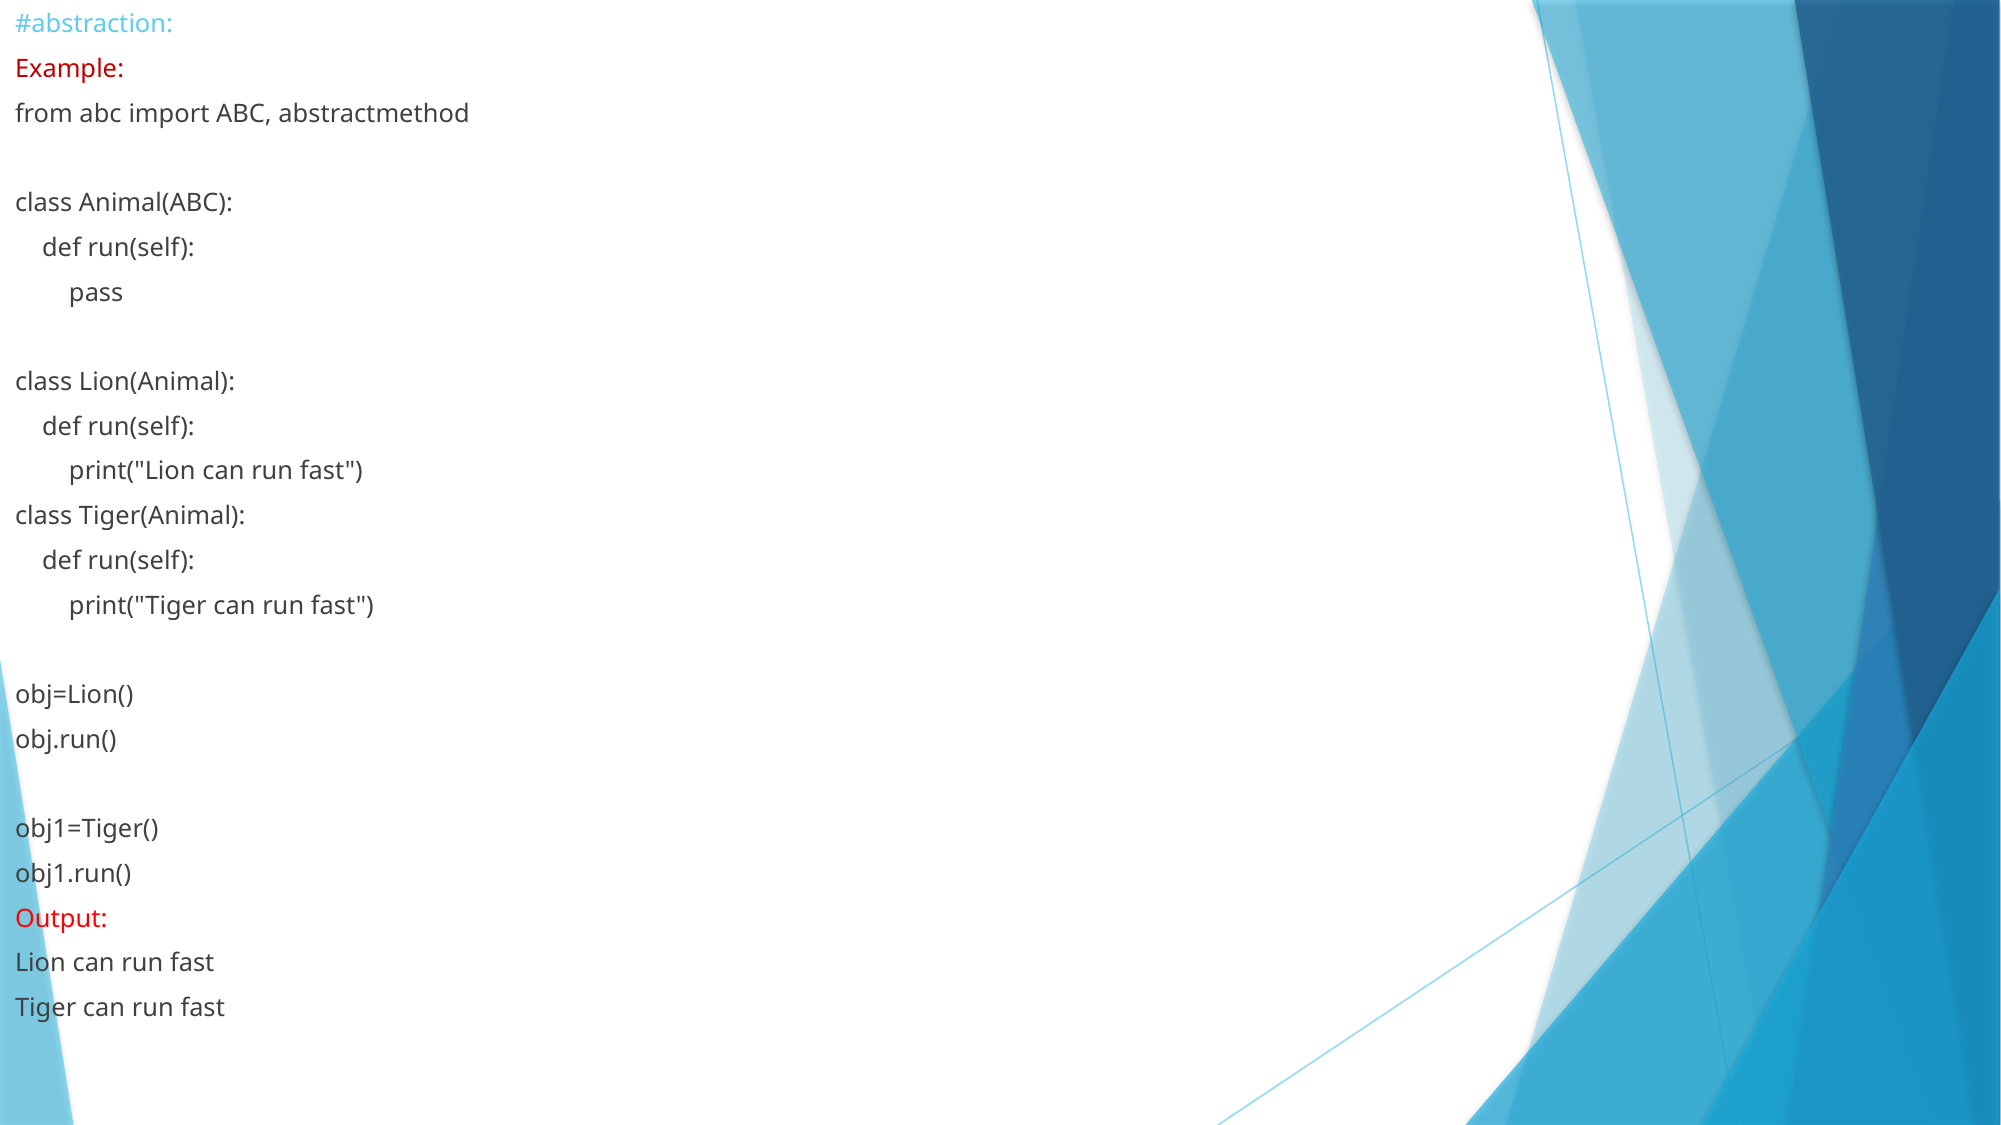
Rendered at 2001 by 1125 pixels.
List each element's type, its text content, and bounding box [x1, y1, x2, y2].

list #abstraction: Example: from abc import ABC, abstractmethod class Animal(ABC): def run(self): pass class Lion(Animal): def run(self): print("Lion can run fast") class Tiger(Animal): def run(self): print("Tiger can run fast") obj=Lion() obj.run() obj1=Tiger() obj1.run() Output: Lion can run fast Tiger can run fast [0, 0, 1411, 1037]
